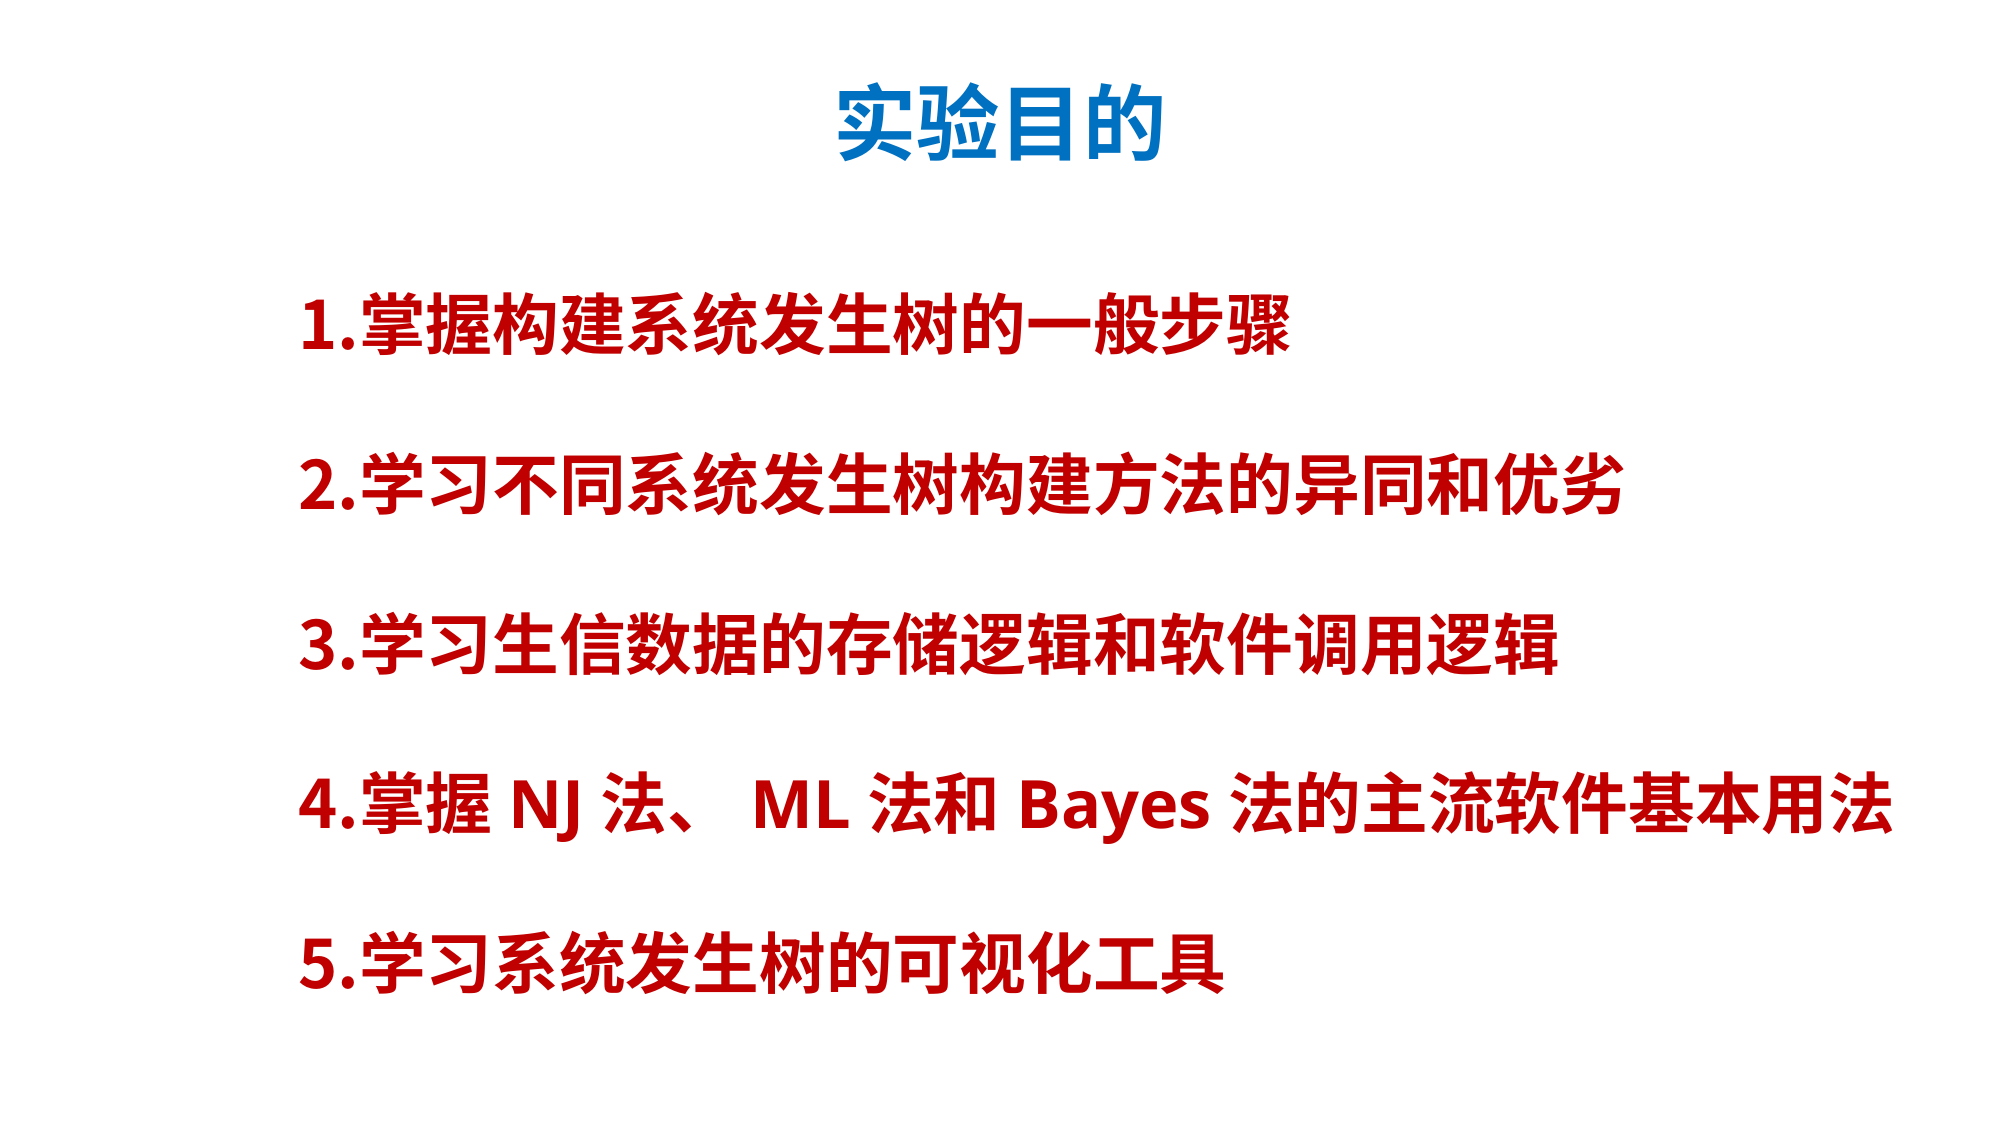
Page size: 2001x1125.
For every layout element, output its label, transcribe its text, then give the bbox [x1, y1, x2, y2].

text_box 掌握构建系统发生树的一般步骤 学习不同系统发生树构建方法的异同和优劣 学习生信数据的存储逻辑和软件调用逻辑 掌握NJ法、ML法和Bayes法的主流软件基本用法 学习系统发生树的可视化工具 [283, 195, 1911, 1010]
text_box 实验目的 [0, 63, 2000, 179]
